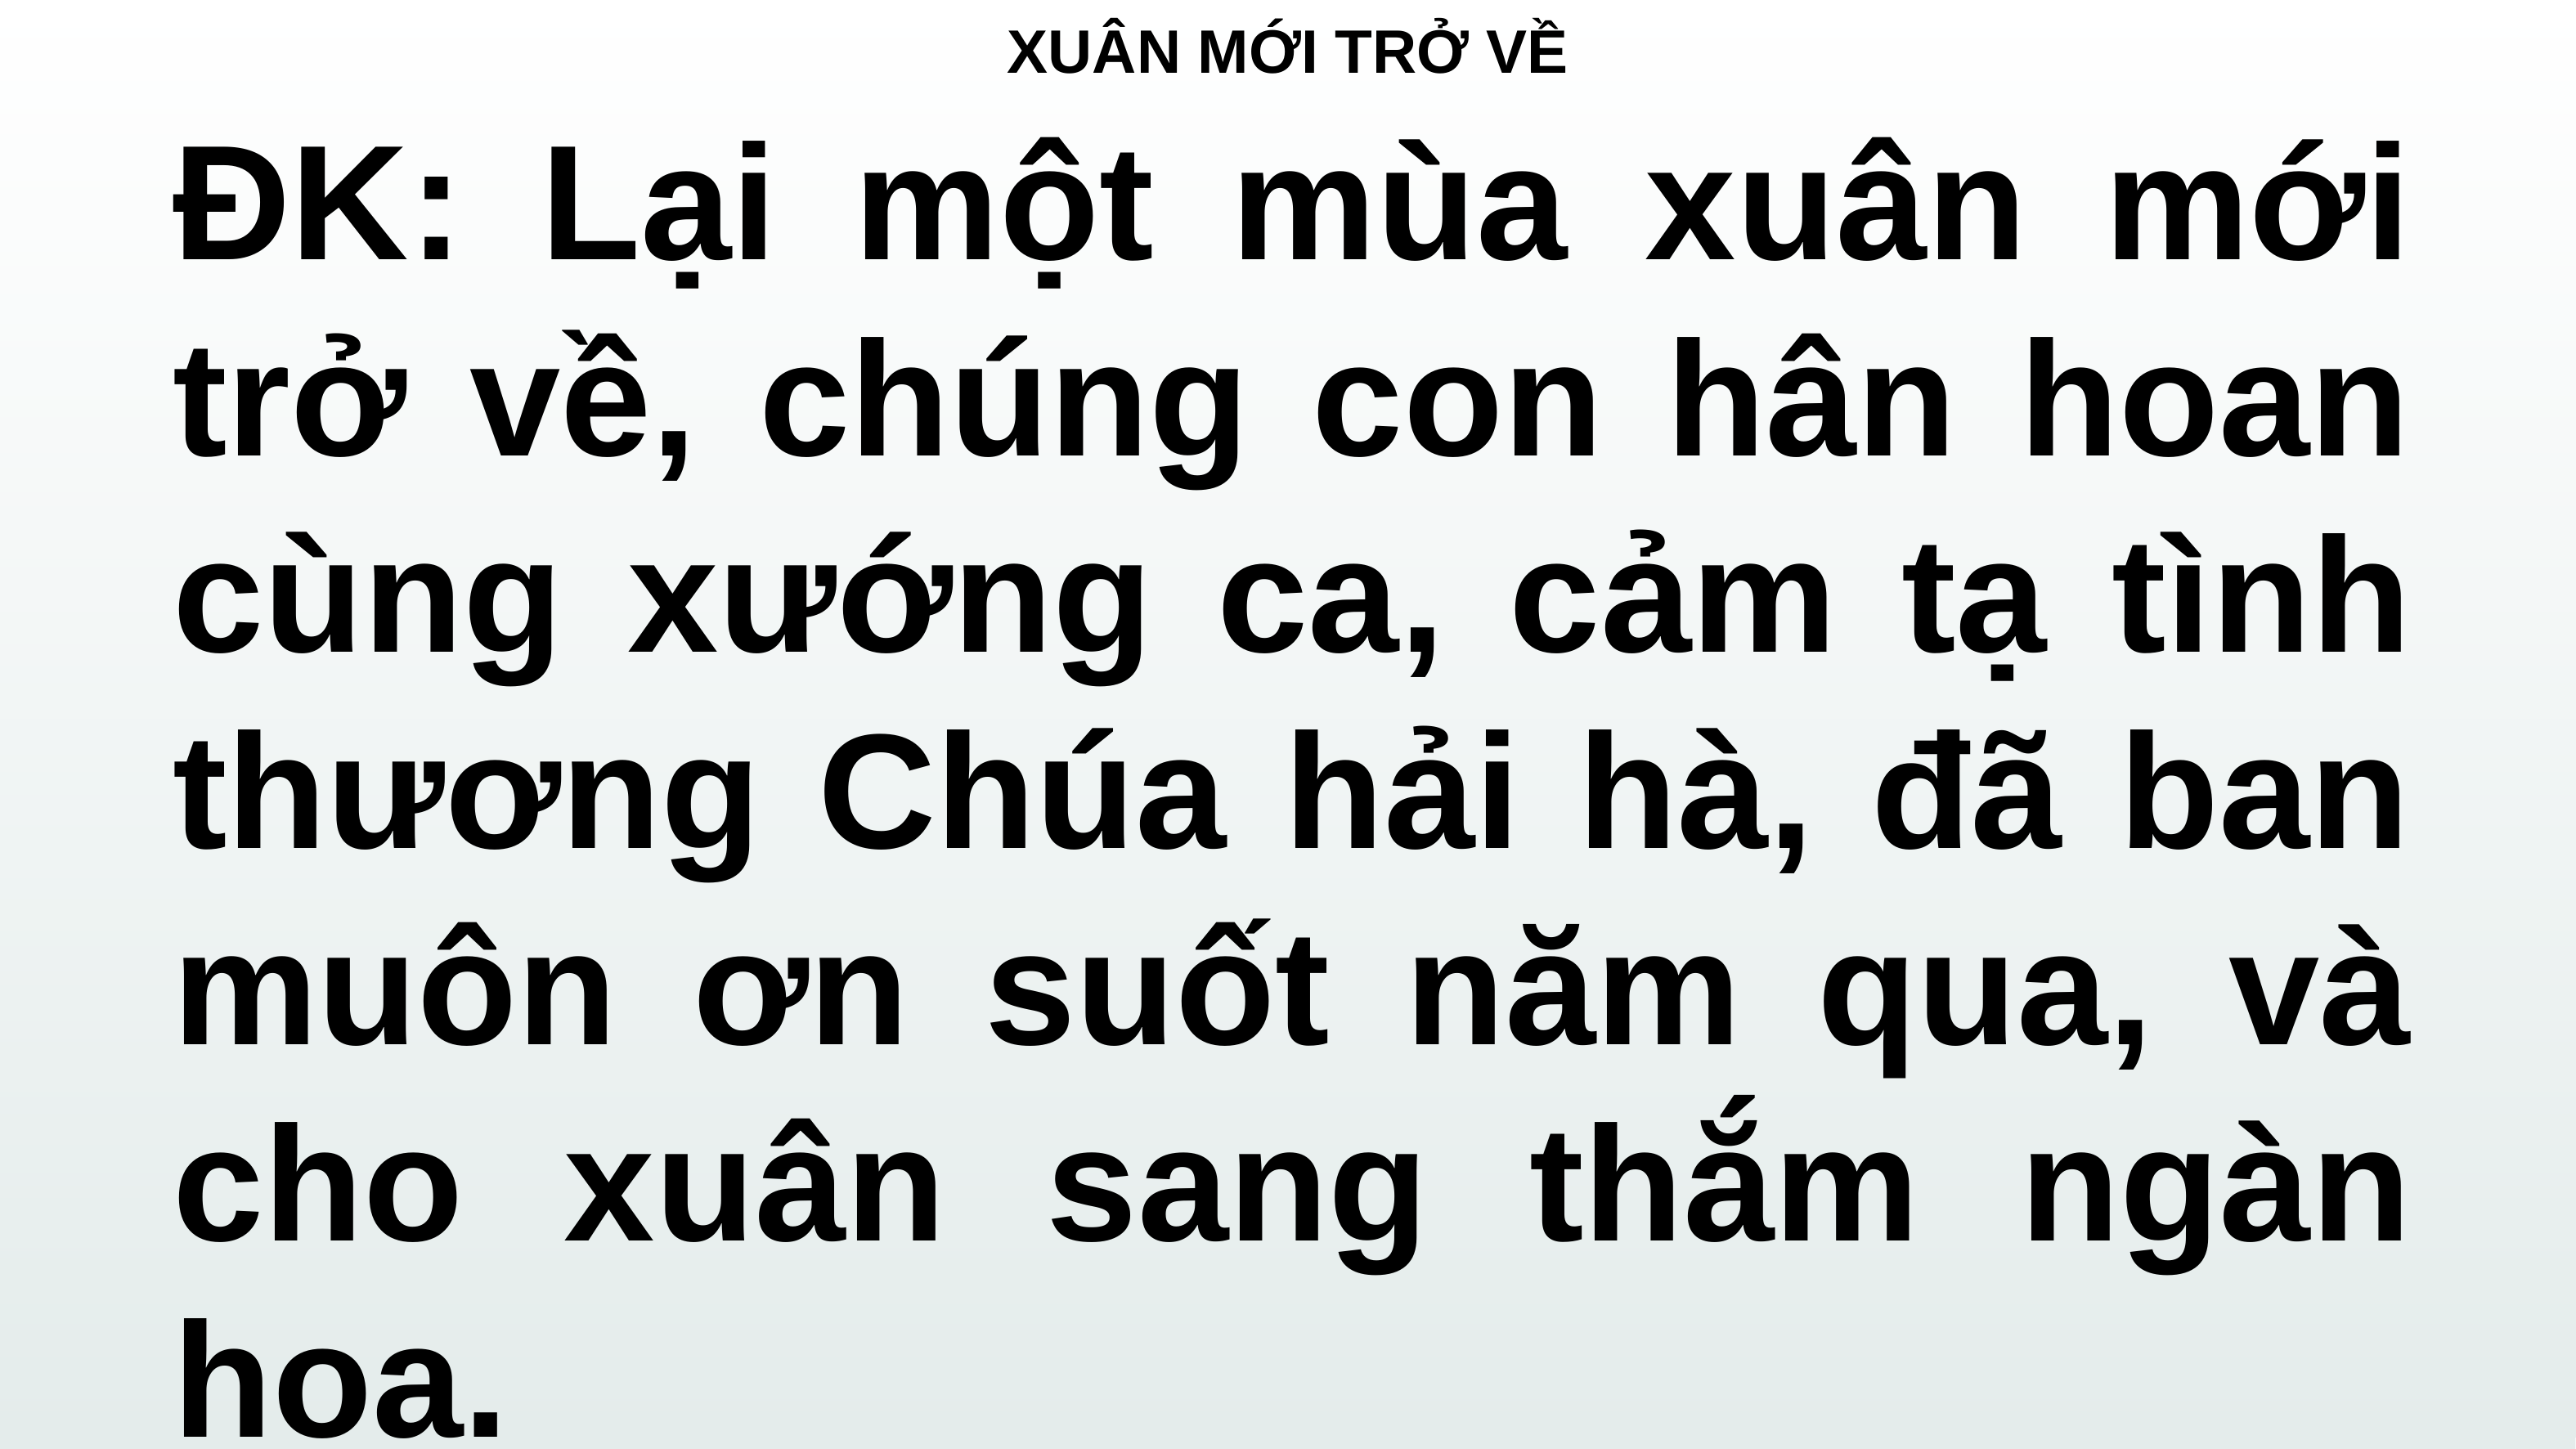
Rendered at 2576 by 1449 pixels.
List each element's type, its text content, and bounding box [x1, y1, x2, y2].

list ĐK: Lại một mùa xuân mới trở về, chúng con hân hoan cùng xướng ca, cảm tạ tình thương Chúa hải hà, đã ban muôn ơn suốt năm qua, và cho xuân sang thắm ngàn hoa. [153, 86, 2433, 1215]
title XUÂN MỚI TRỞ VỀ [200, 19, 2375, 79]
